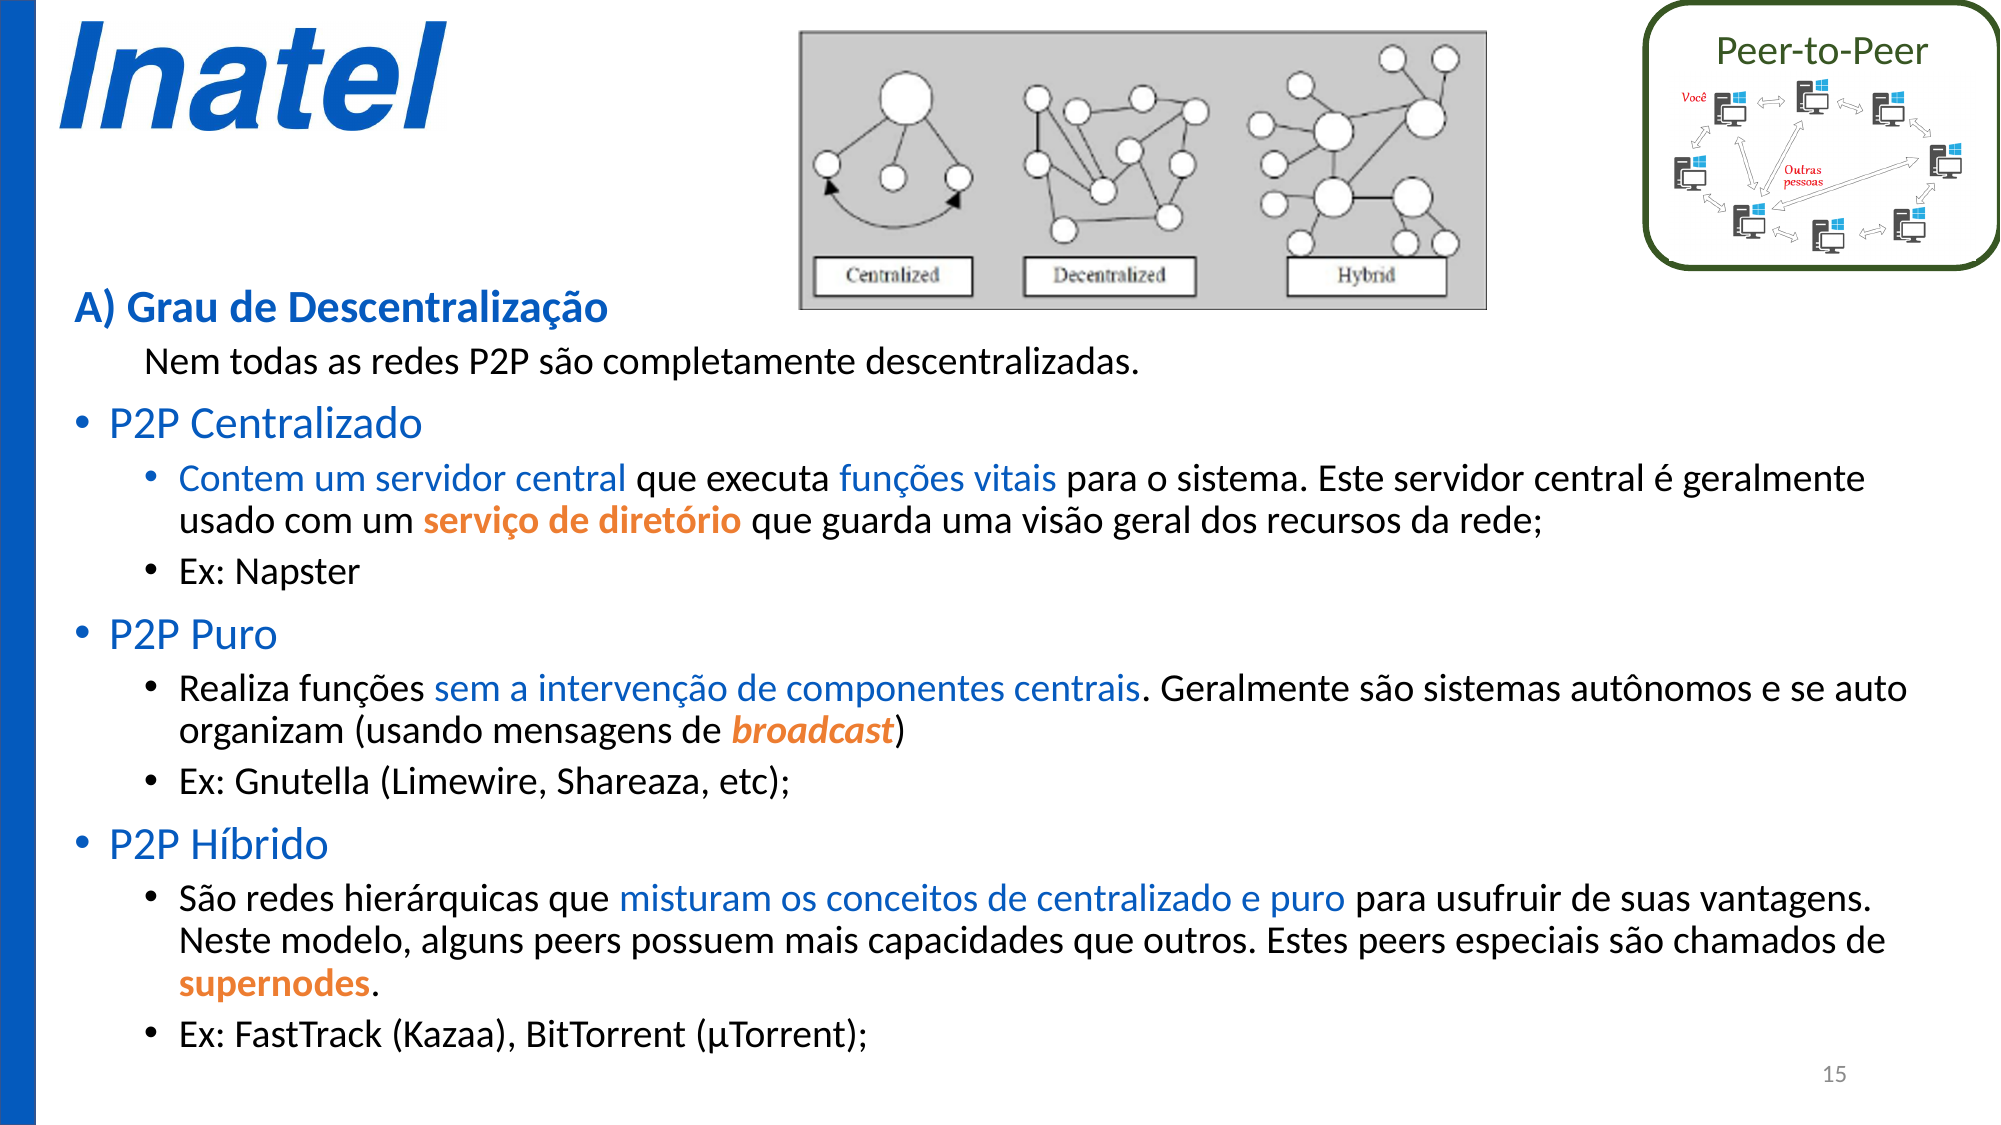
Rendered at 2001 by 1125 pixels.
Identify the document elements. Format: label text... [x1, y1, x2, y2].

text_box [1645, 2, 2000, 268]
list A) Grau de Descentralização Nem todas as redes P2P são completamente descentralizadas. P2P Centralizado Contem um servidor central que executa funções vitais para o sistema. Este servidor central é geralmente usado com um serviço de diretório que guarda uma visão geral dos recursos da rede; Ex: Napster P2P Puro Realiza funções sem a intervenção de componentes centrais. Geralmente são sistemas autônomos e se auto organizam (usando mensagens de broadcast) Ex: Gnutella (Limewire, Shareaza, etc); P2P Híbrido São redes hierárquicas que misturam os conceitos de centralizado e puro para usufruir de suas vantagens. Neste modelo, alguns peers possuem mais capacidades que outros. Estes peers especiais são chamados de supernodes. Ex: FastTrack (Kazaa), BitTorrent (µTorrent); [59, 275, 1926, 1072]
picture [798, 30, 1487, 311]
picture [59, 21, 447, 131]
slide_number 15 [1412, 1042, 1863, 1103]
